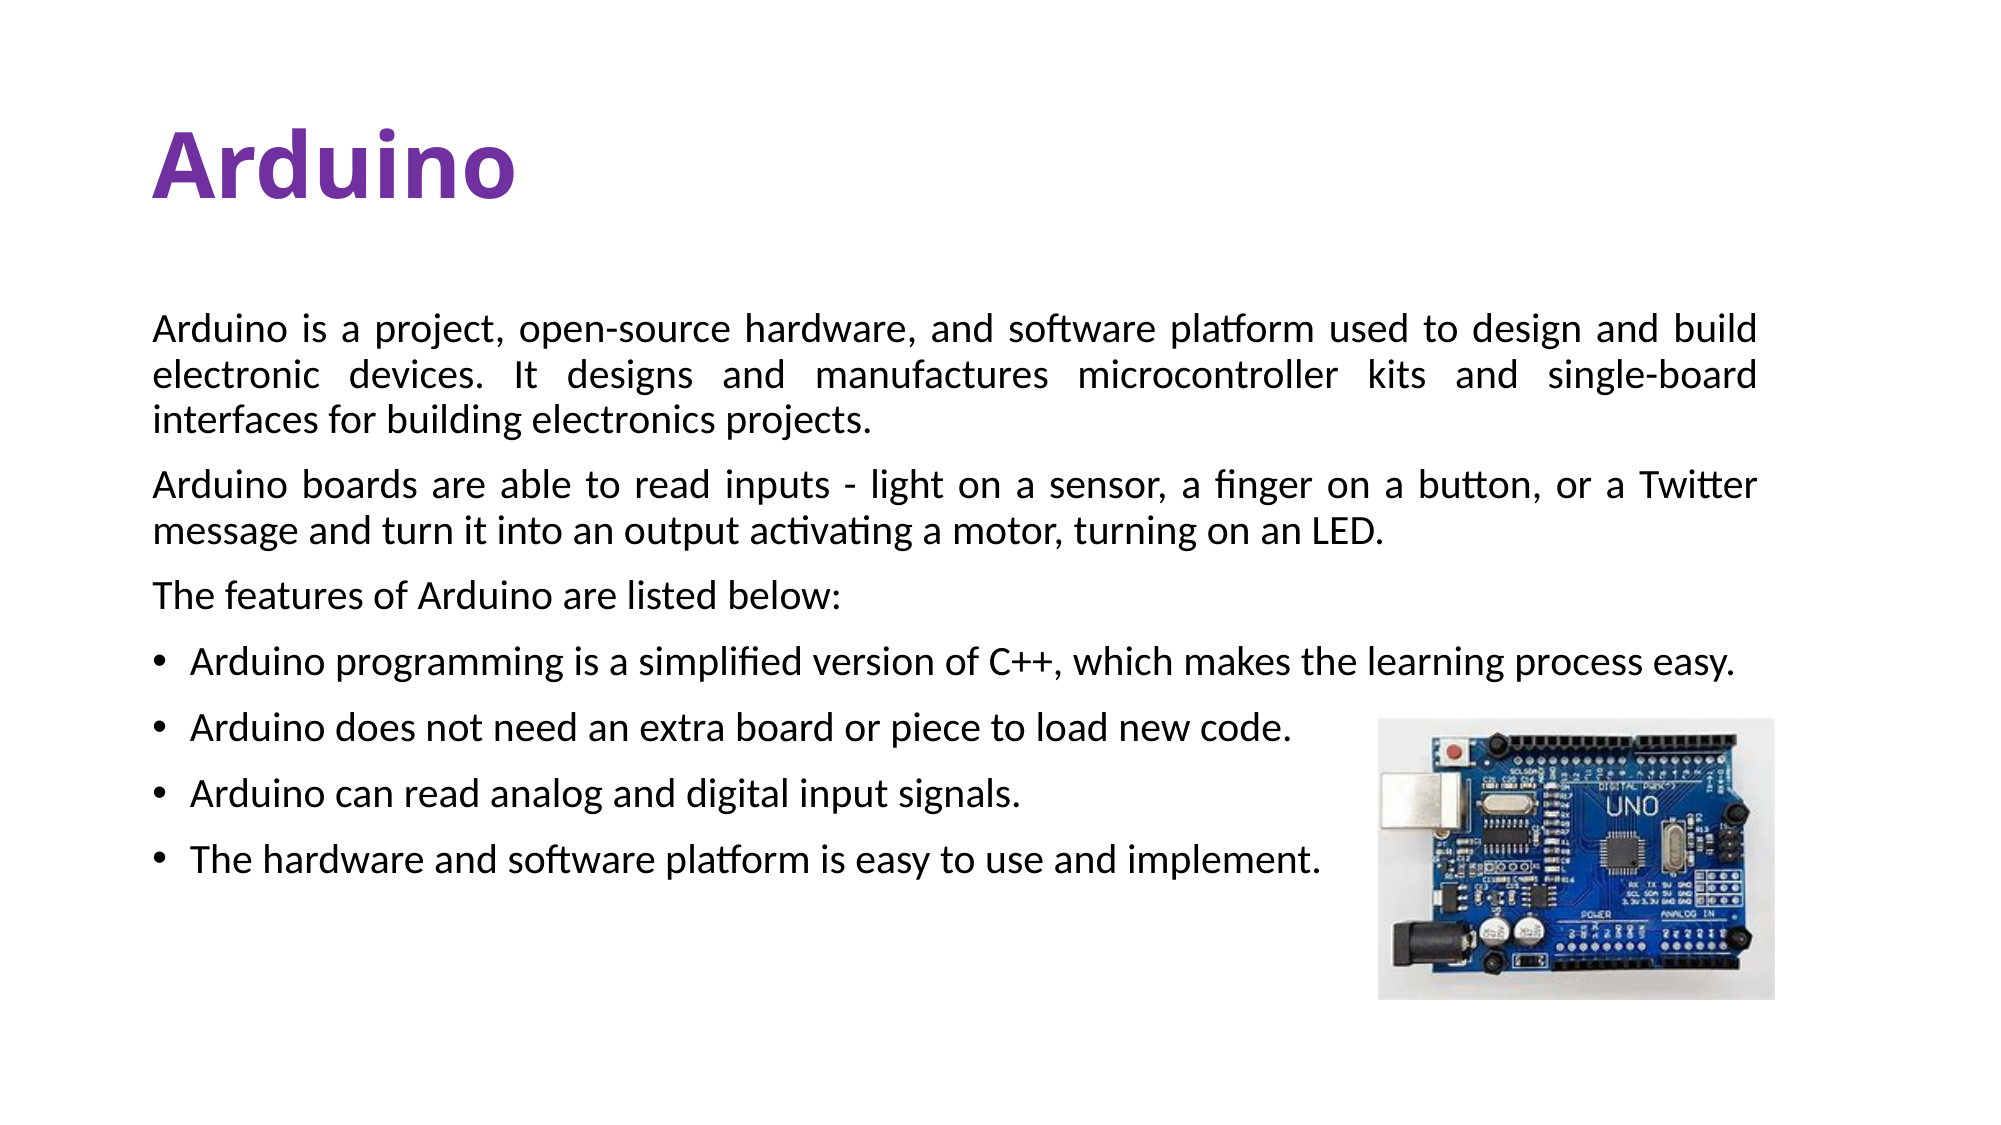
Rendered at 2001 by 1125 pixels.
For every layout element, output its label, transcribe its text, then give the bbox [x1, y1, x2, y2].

picture [1378, 718, 1775, 1000]
title Arduino [137, 59, 1863, 278]
list Arduino is a project, open-source hardware, and software platform used to design and build electronic devices. It designs and manufactures microcontroller kits and single-board interfaces for building electronics projects. Arduino boards are able to read inputs - light on a sensor, a finger on a button, or a Twitter message and turn it into an output activating a motor, turning on an LED. The features of Arduino are listed below: Arduino programming is a simplified version of C++, which makes the learning process easy. Arduino does not need an extra board or piece to load new code. Arduino can read analog and digital input signals. The hardware and software platform is easy to use and implement. [137, 299, 1775, 1014]
